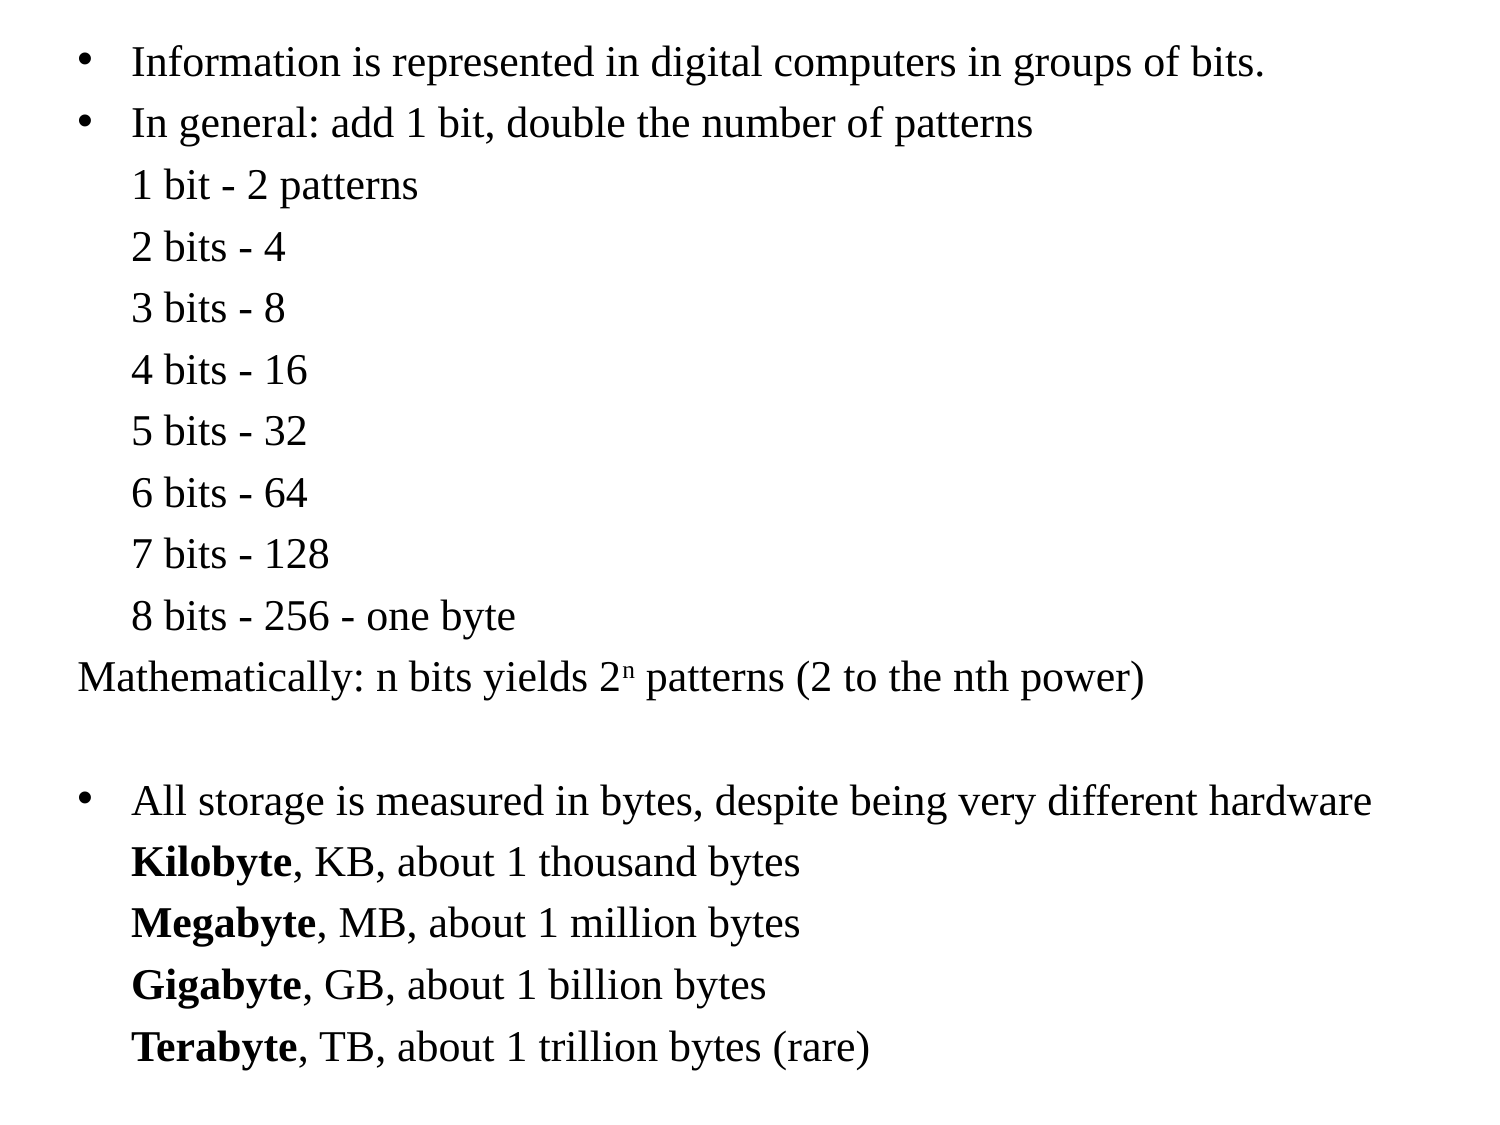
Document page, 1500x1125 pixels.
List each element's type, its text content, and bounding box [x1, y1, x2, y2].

list Information is represented in digital computers in groups of bits. In general: add 1 bit, double the number of patterns 1 bit - 2 patterns 2 bits - 4 3 bits - 8 4 bits - 16 5 bits - 32 6 bits - 64 7 bits - 128 8 bits - 256 - one byte Mathematically: n bits yields 2n patterns (2 to the nth power) All storage is measured in bytes, despite being very different hardware Kilobyte, KB, about 1 thousand bytes Megabyte, MB, about 1 million bytes Gigabyte, GB, about 1 billion bytes Terabyte, TB, about 1 trillion bytes (rare) [62, 24, 1463, 1088]
